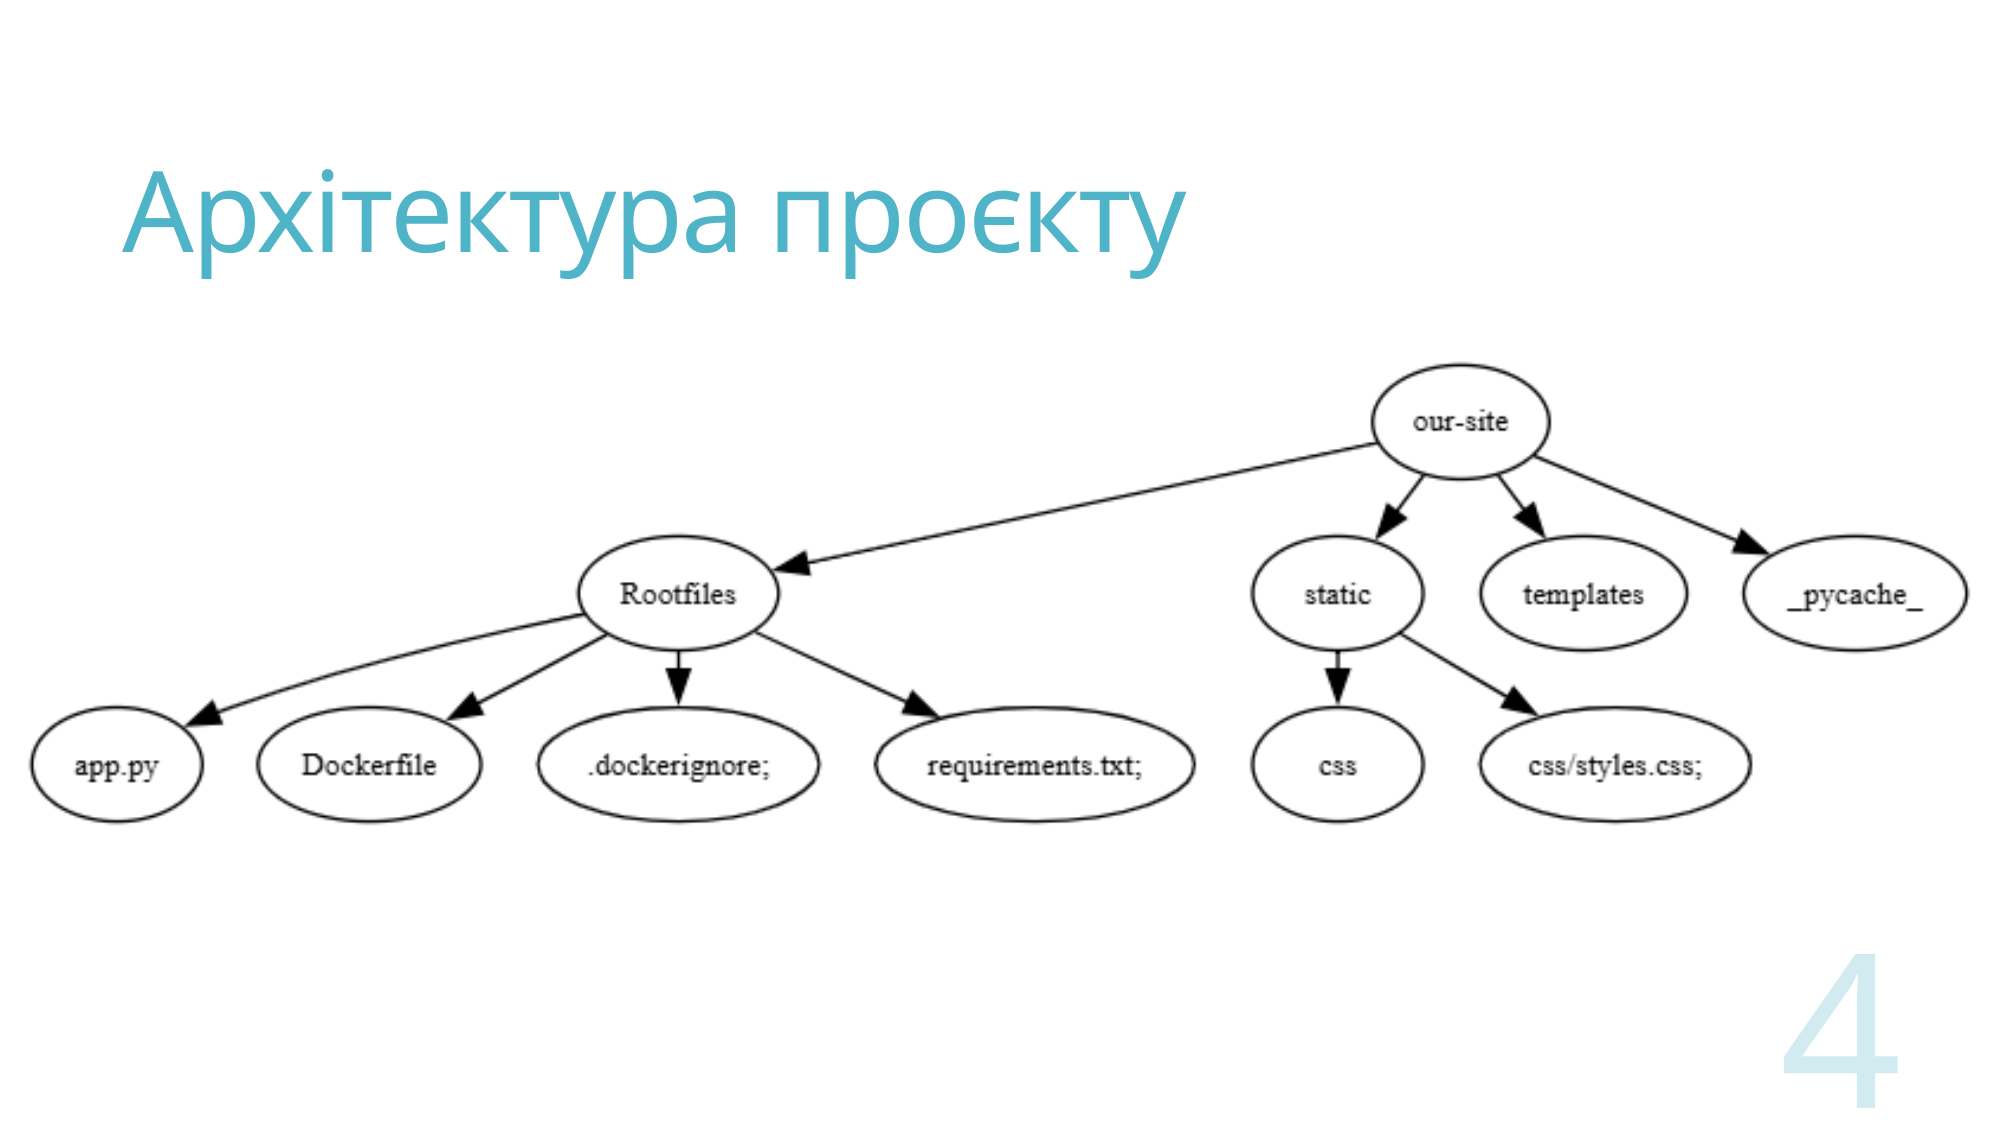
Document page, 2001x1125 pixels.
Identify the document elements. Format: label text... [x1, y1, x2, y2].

slide_number 4 [1437, 963, 1918, 1125]
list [19, 353, 1981, 835]
title Архітектура проєкту [107, 81, 1875, 353]
